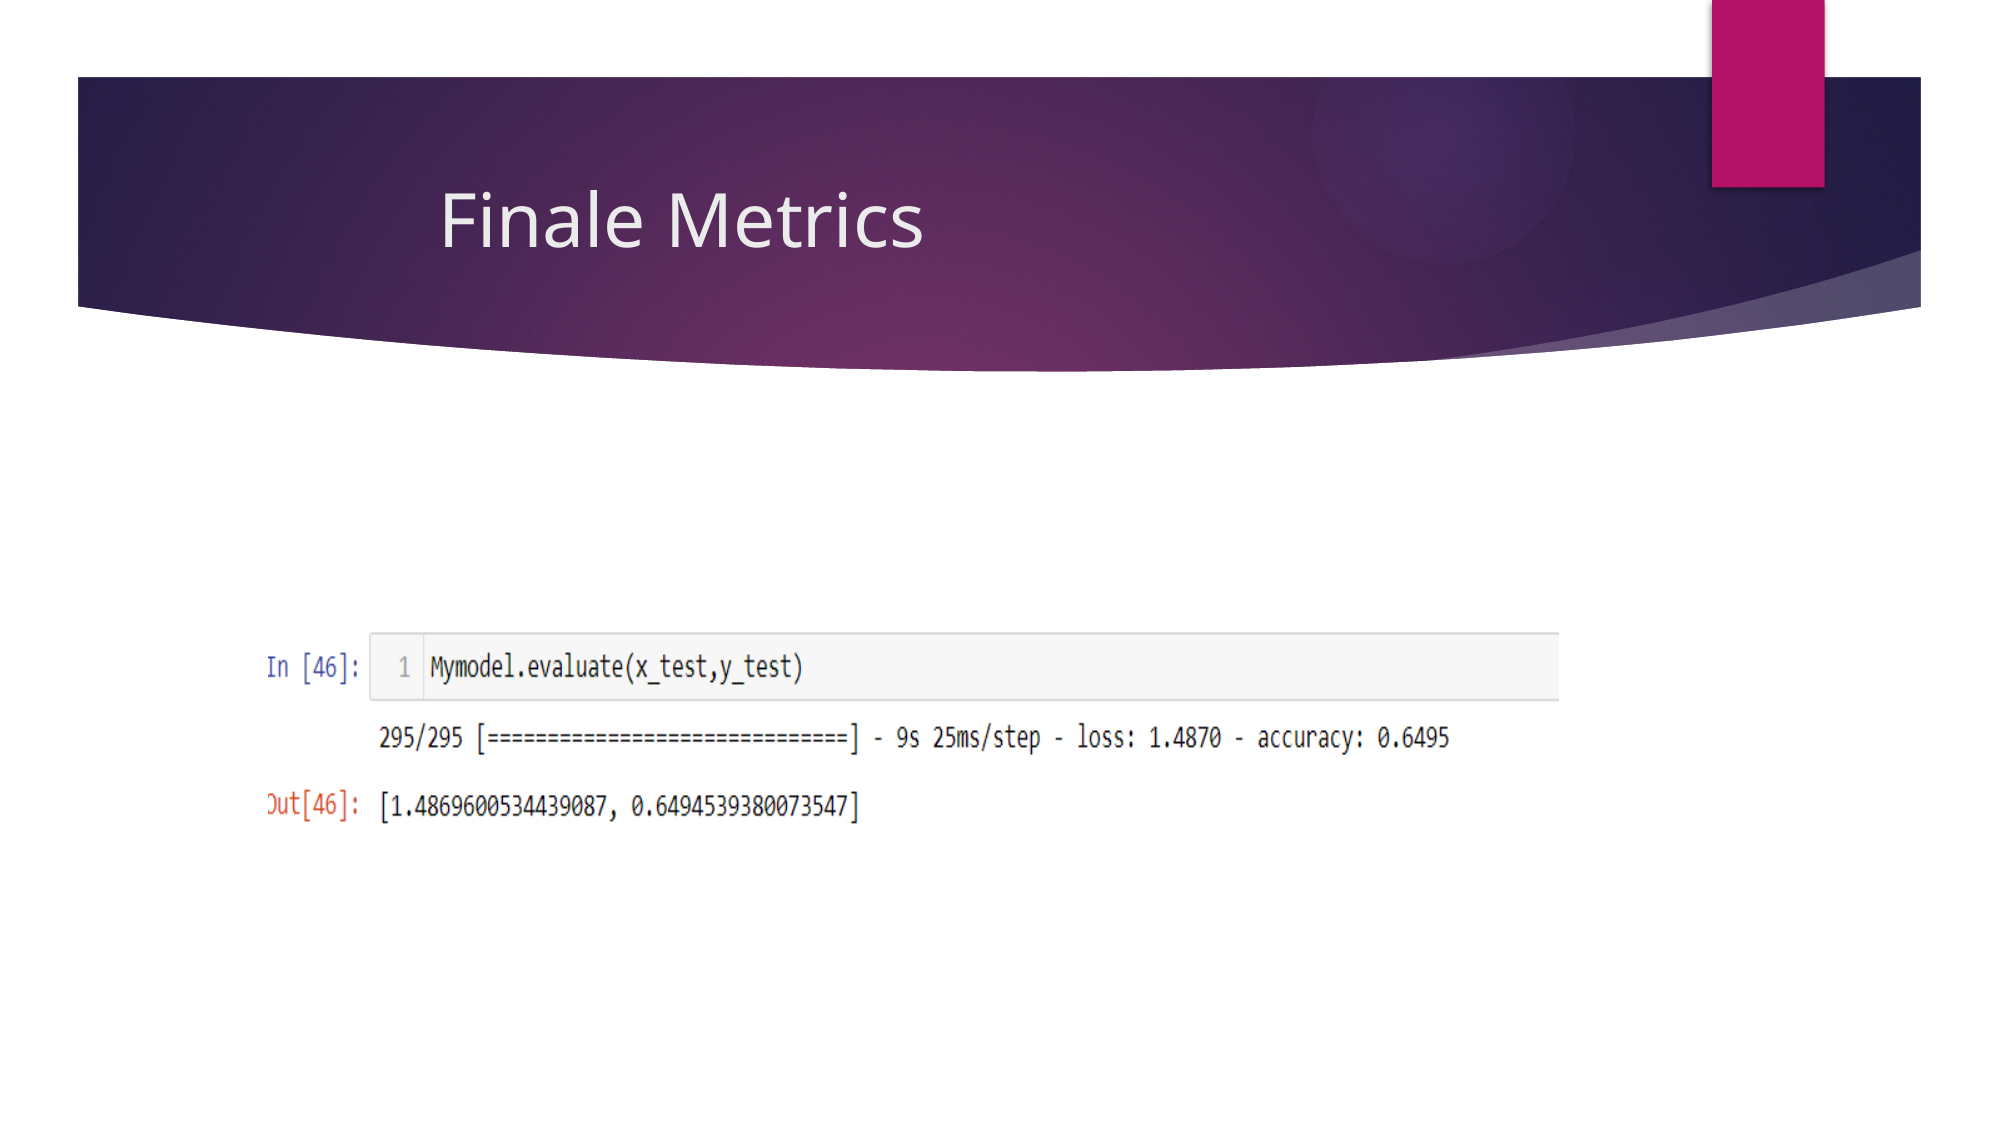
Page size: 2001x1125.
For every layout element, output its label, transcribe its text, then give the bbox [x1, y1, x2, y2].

title Finale Metrics [189, 159, 1627, 276]
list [268, 618, 1559, 881]
